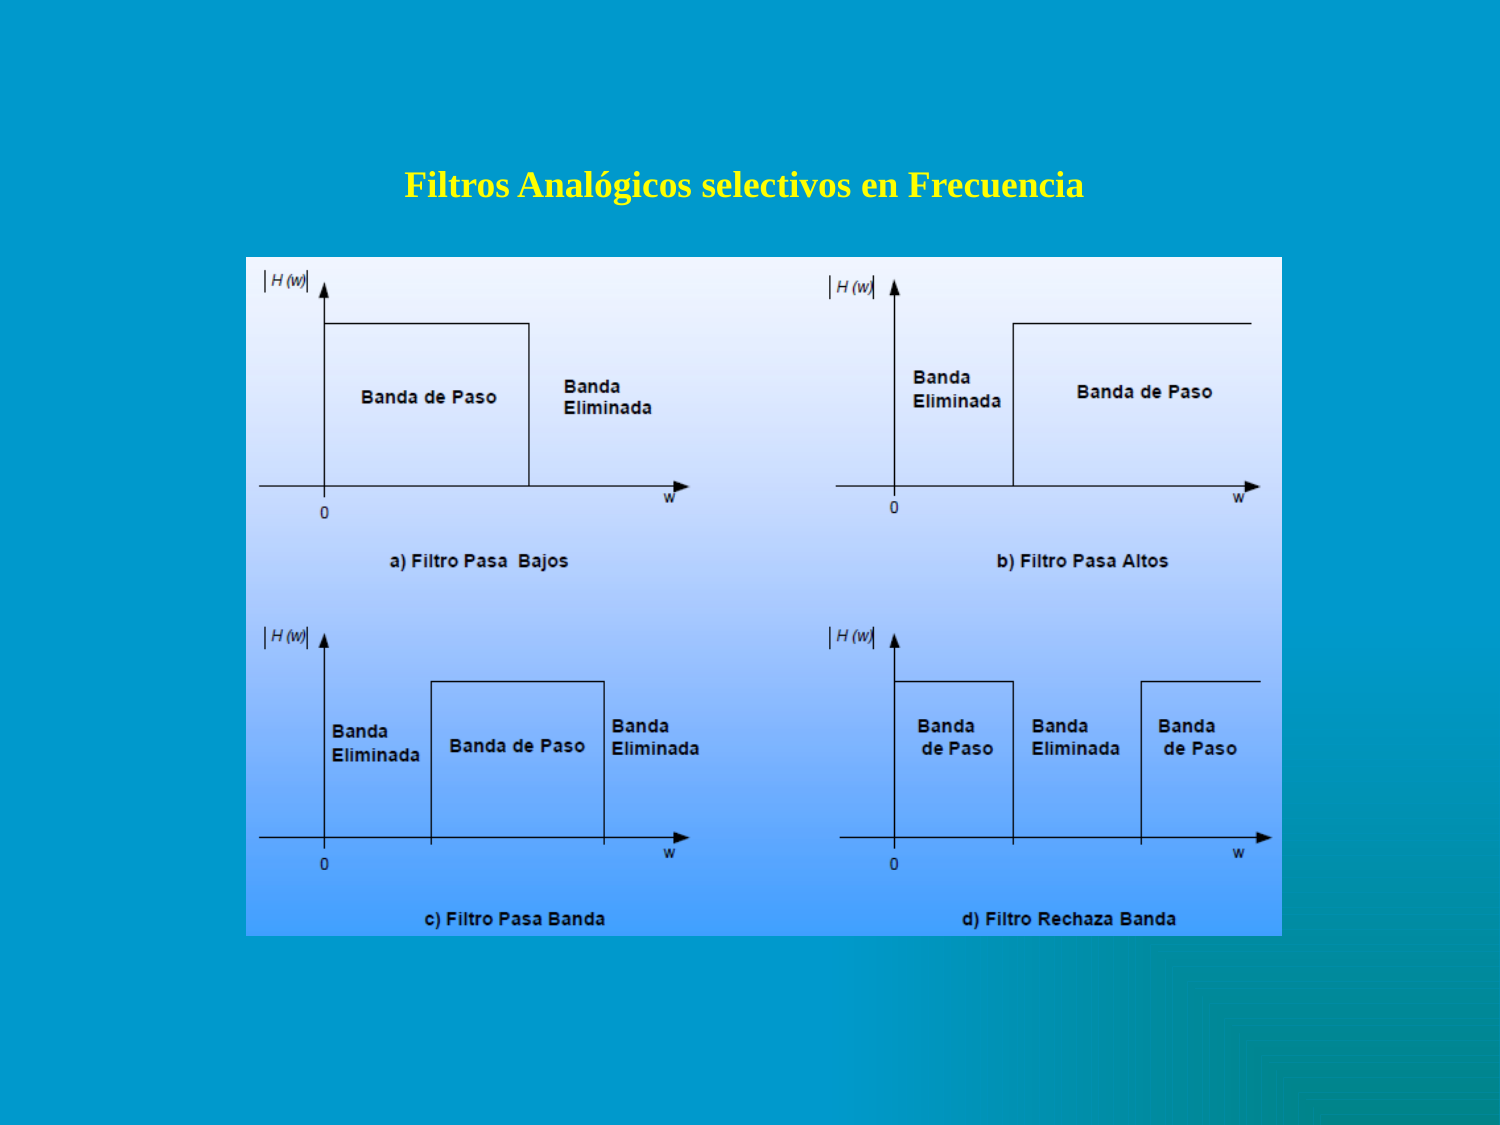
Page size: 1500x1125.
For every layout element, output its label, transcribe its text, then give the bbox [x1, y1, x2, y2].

text_box Filtros Analógicos selectivos en Frecuencia [389, 152, 1101, 213]
picture [247, 258, 1282, 937]
